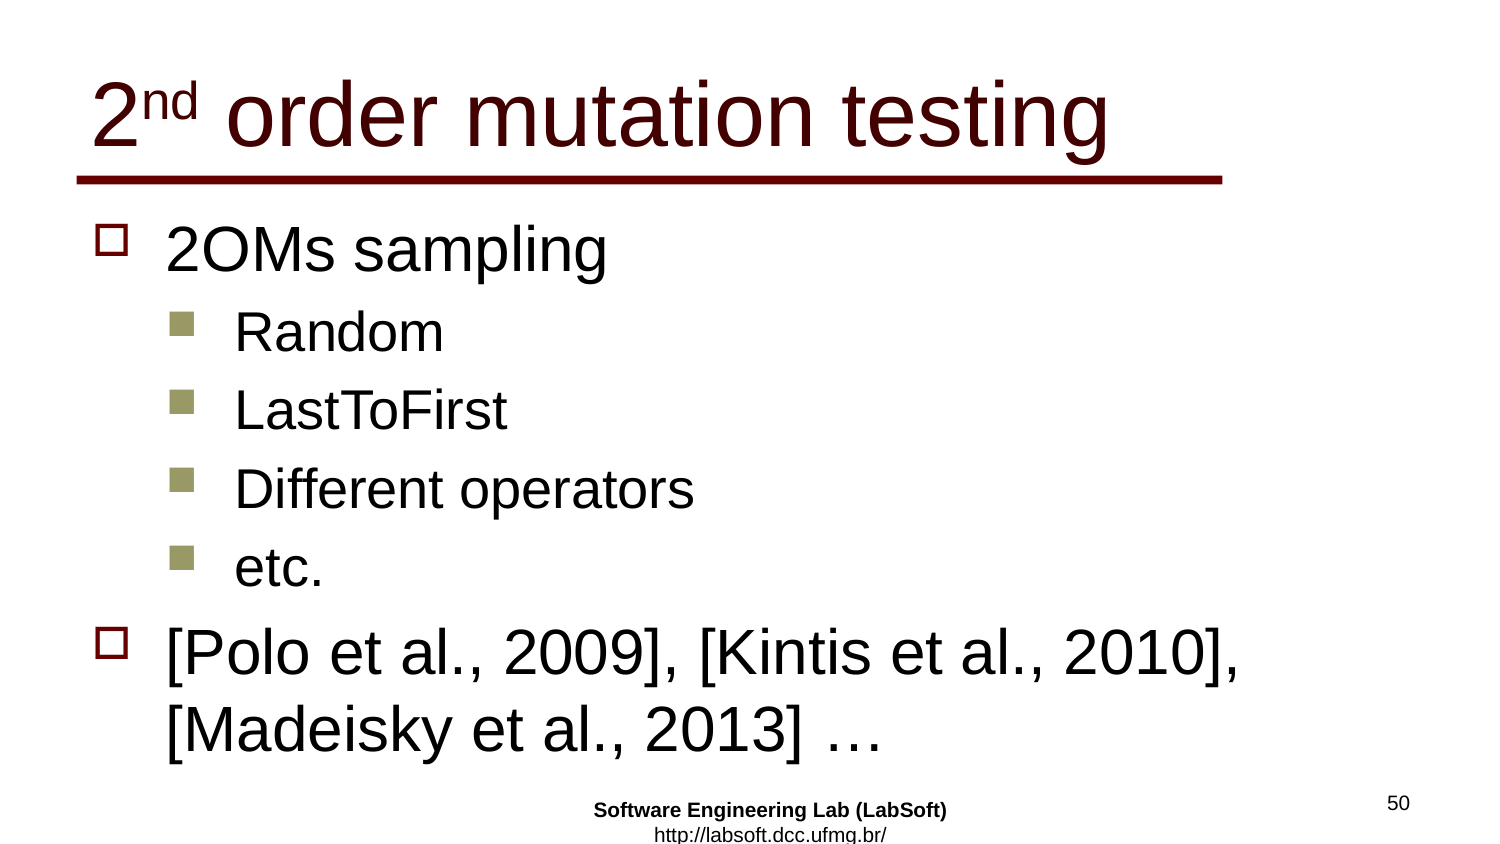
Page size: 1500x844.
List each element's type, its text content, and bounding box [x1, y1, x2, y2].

title 2nd order mutation testing [75, 32, 1425, 173]
list 2OMs sampling Random LastToFirst Different operators etc. [Polo et al., 2009], [Kintis et al., 2010], [Madeisky et al., 2013] … [76, 200, 1427, 777]
slide_number 50 [1112, 781, 1426, 839]
